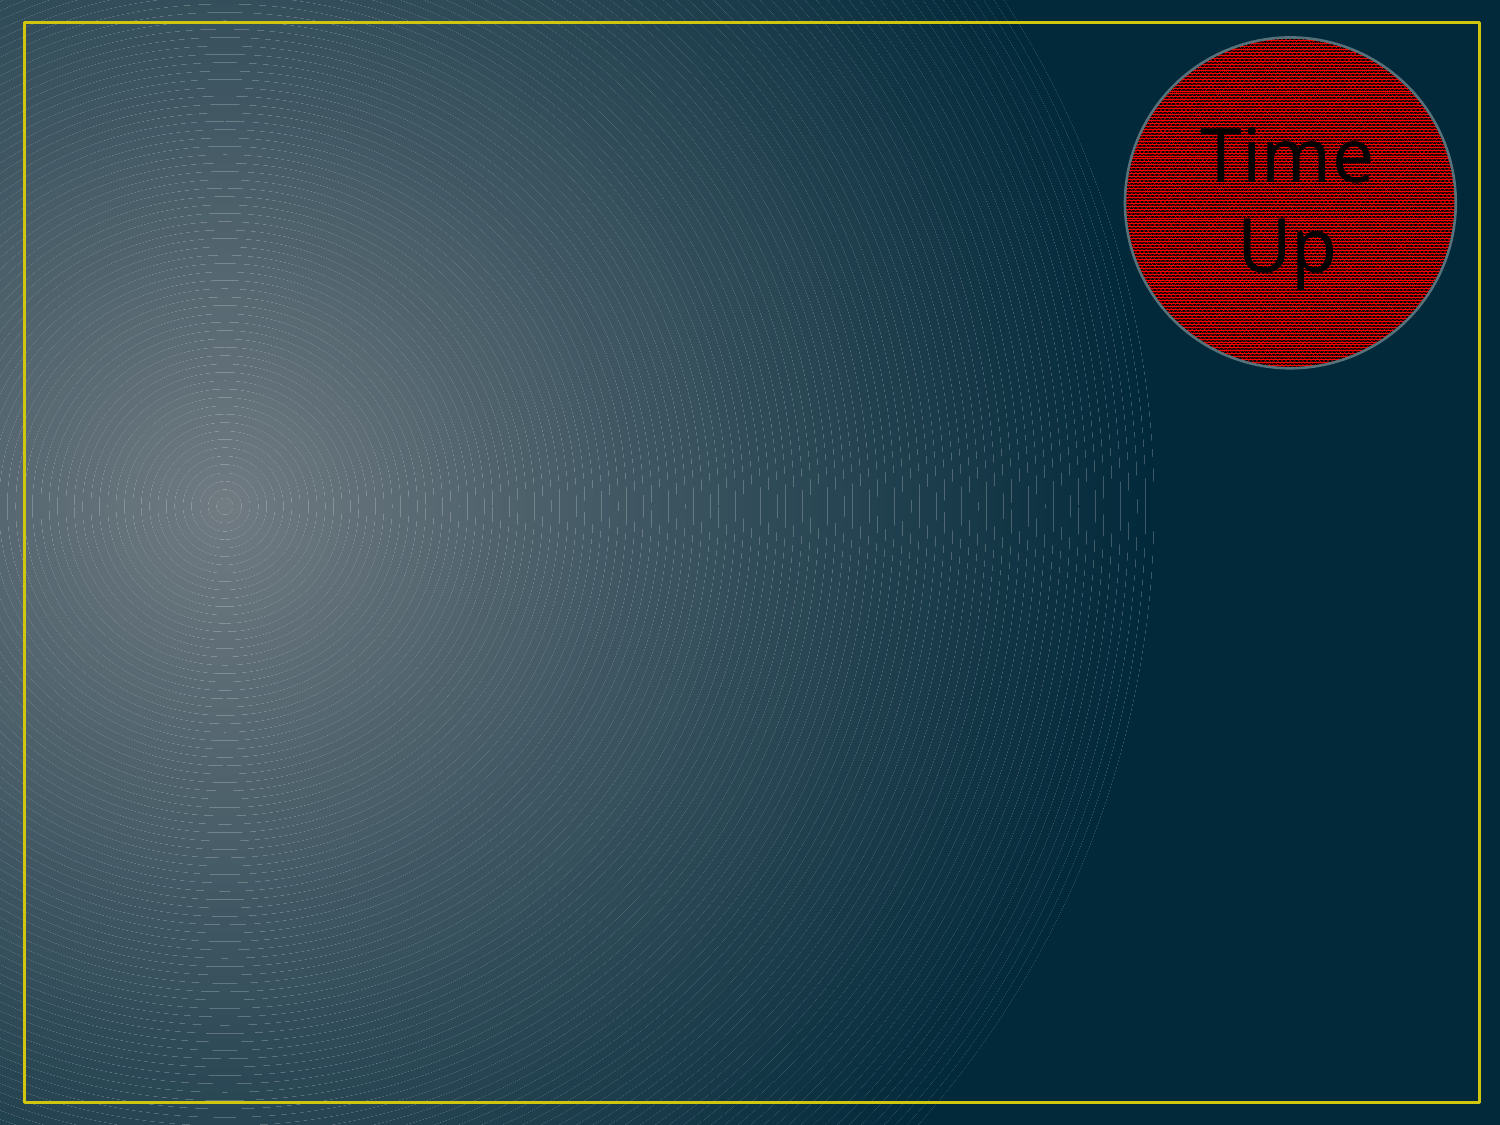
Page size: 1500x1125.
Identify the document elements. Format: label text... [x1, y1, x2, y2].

text_box Time Up [1162, 99, 1413, 295]
text_box [1123, 36, 1458, 370]
